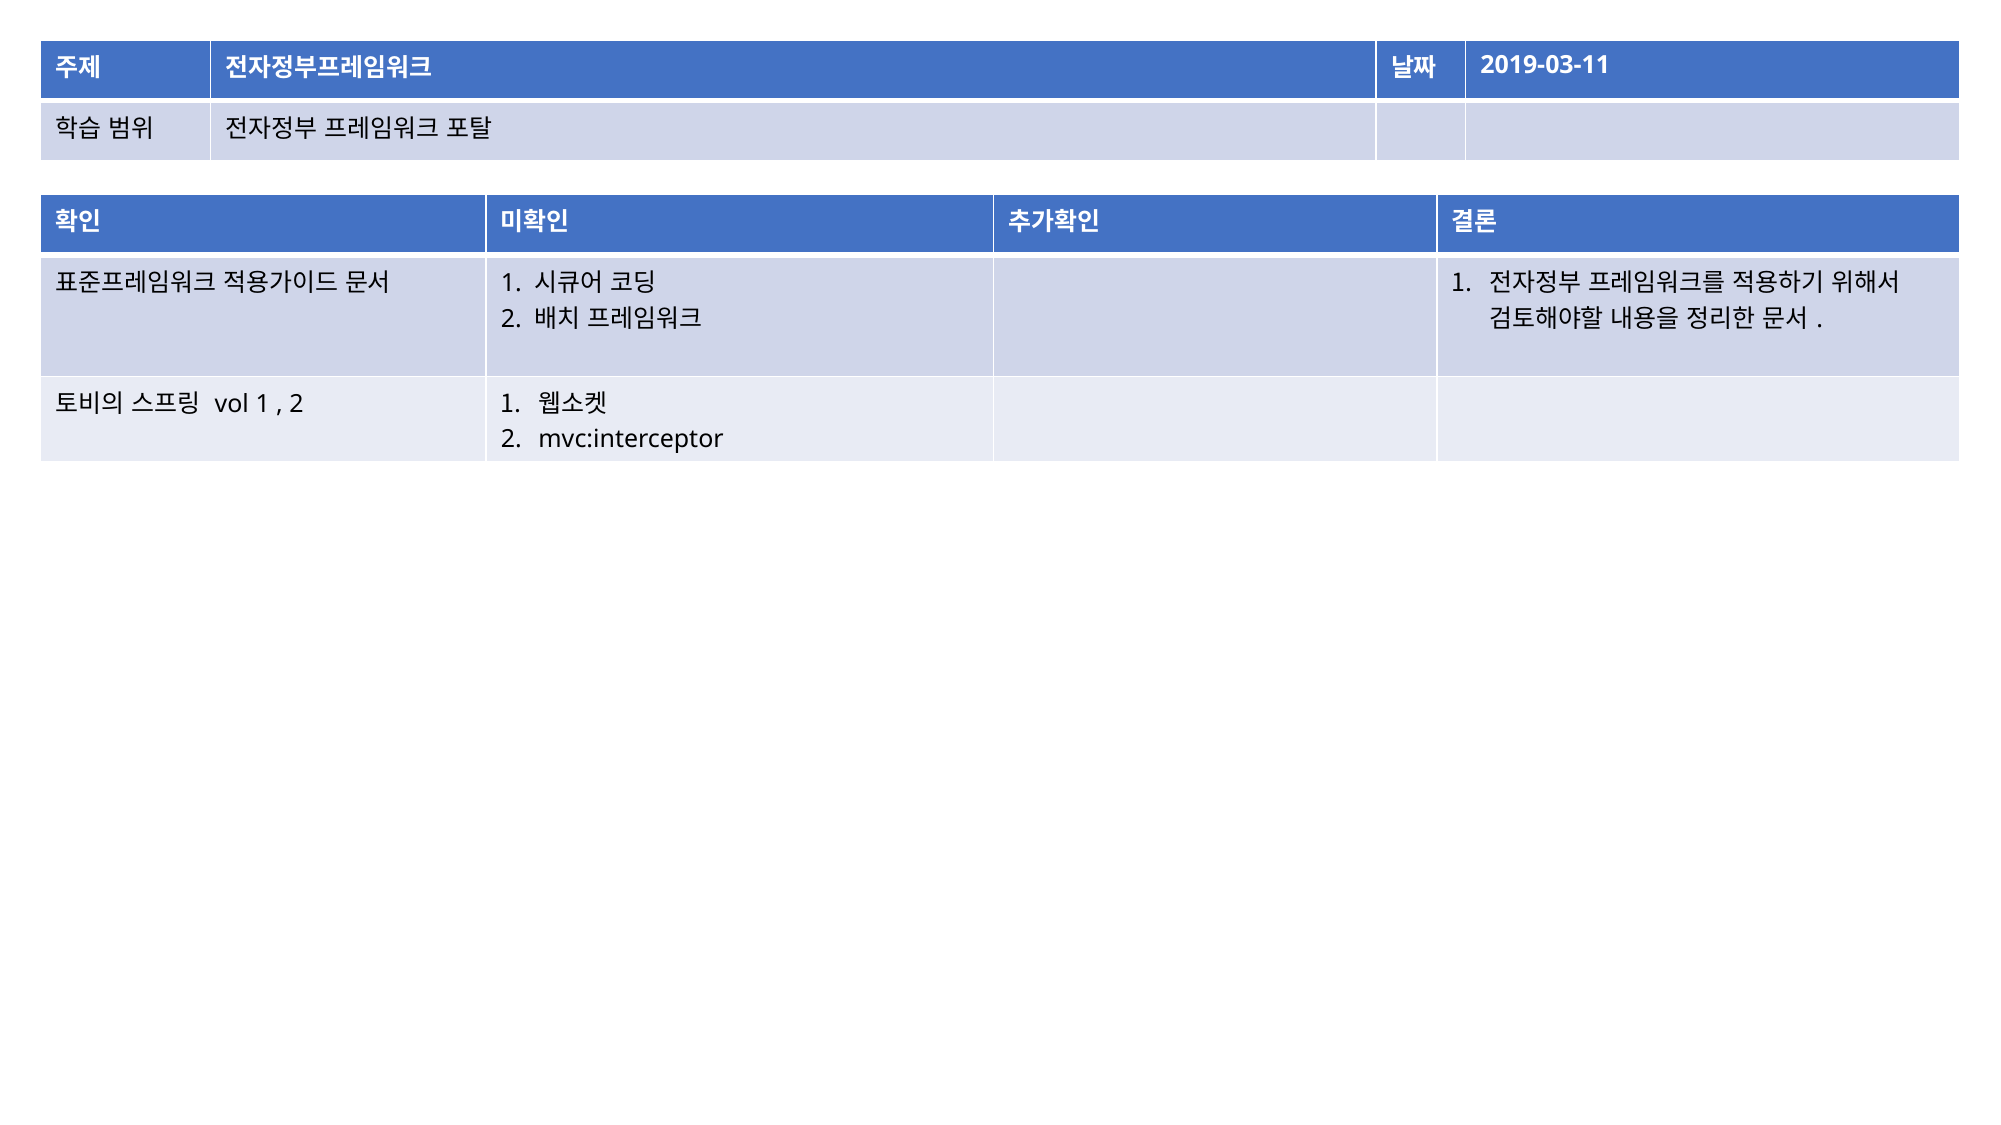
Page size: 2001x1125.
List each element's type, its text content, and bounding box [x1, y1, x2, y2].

table_header 미확인 [487, 195, 993, 252]
table_header 전자정부프레임워크 [211, 41, 1375, 98]
table_cell 토비의 스프링 vol 1 , 2 [41, 377, 485, 461]
table_header 2019-03-11 [1466, 41, 1959, 98]
table_cell [994, 258, 1436, 376]
table_cell [994, 377, 1436, 461]
table_cell [1377, 103, 1465, 160]
table_header 결론 [1438, 195, 1959, 252]
table_cell [1438, 377, 1959, 461]
table_cell [1466, 103, 1959, 160]
table_header 주제 [41, 41, 210, 98]
table_cell 1. 시큐어 코딩 2. 배치 프레임워크 [487, 258, 993, 376]
table_cell 웹소켓 mvc:interceptor [487, 377, 993, 461]
table_cell 전자정부 프레임워크를 적용하기 위해서 검토해야할 내용을 정리한 문서. [1438, 258, 1959, 376]
table_header 날짜 [1377, 41, 1465, 98]
table_cell 학습 범위 [41, 103, 210, 160]
table_cell 표준프레임워크 적용가이드 문서 [41, 258, 485, 376]
table_header 확인 [41, 195, 485, 252]
table_header 추가확인 [994, 195, 1436, 252]
table_cell 전자정부 프레임워크 포탈 [211, 103, 1375, 160]
